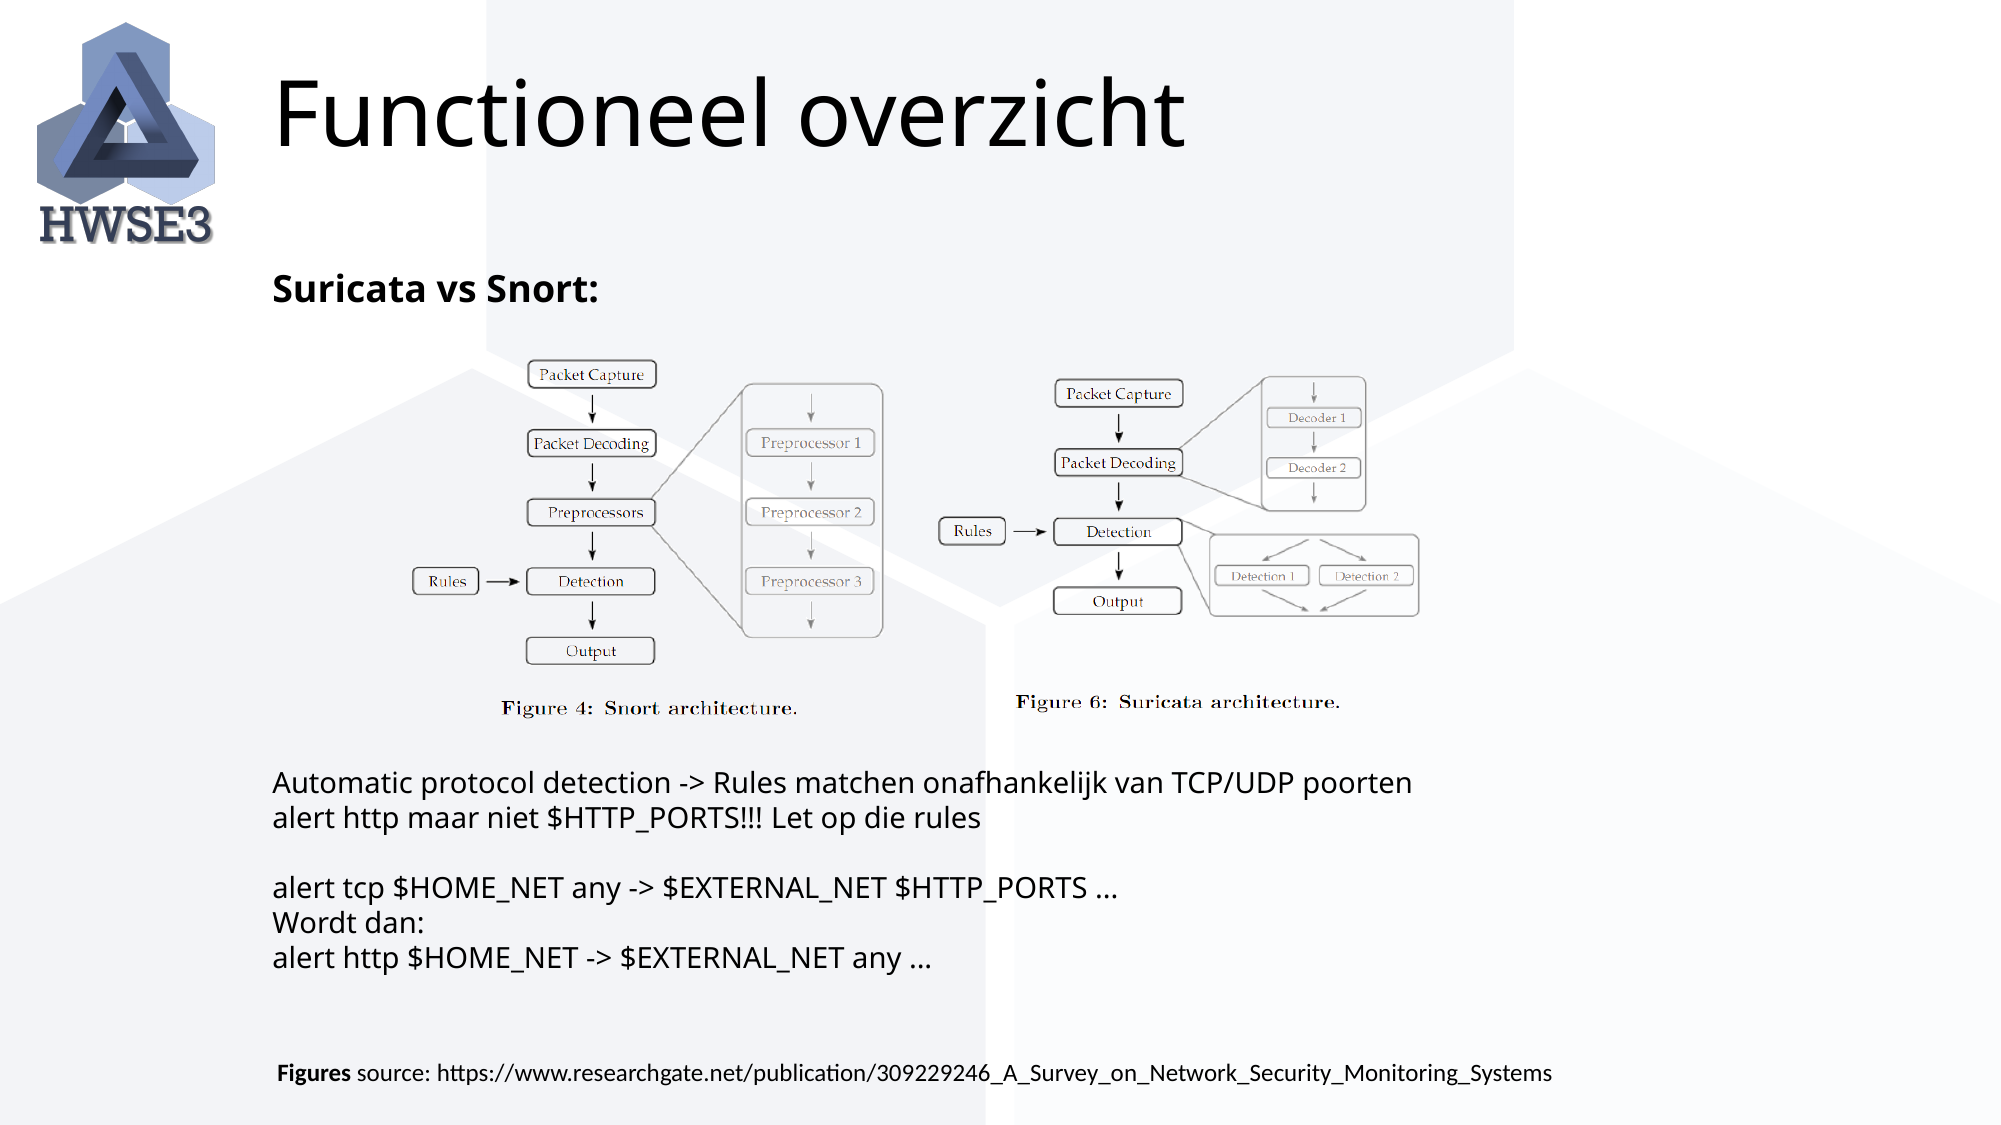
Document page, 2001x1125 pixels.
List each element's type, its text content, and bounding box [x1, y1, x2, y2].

picture [391, 338, 1447, 740]
text_box Figures source: https://www.researchgate.net/publication/309229246_A_Survey_on_Network_Security_Monitoring_Systems [262, 1049, 1570, 1094]
title Functioneel overzicht [257, 59, 1863, 244]
picture [8, 22, 248, 244]
text_box Suricata vs Snort: Automatic protocol detection -> Rules matchen onafhankelijk van TCP/UDP poorten alert http maar niet $HTTP_PORTS!!! Let op die rules alert tcp $HOME_NET any -> $EXTERNAL_NET $HTTP_PORTS ... Wordt dan: alert http $HOME_NET -> $EXTERNAL_NET any ... [257, 257, 1644, 982]
